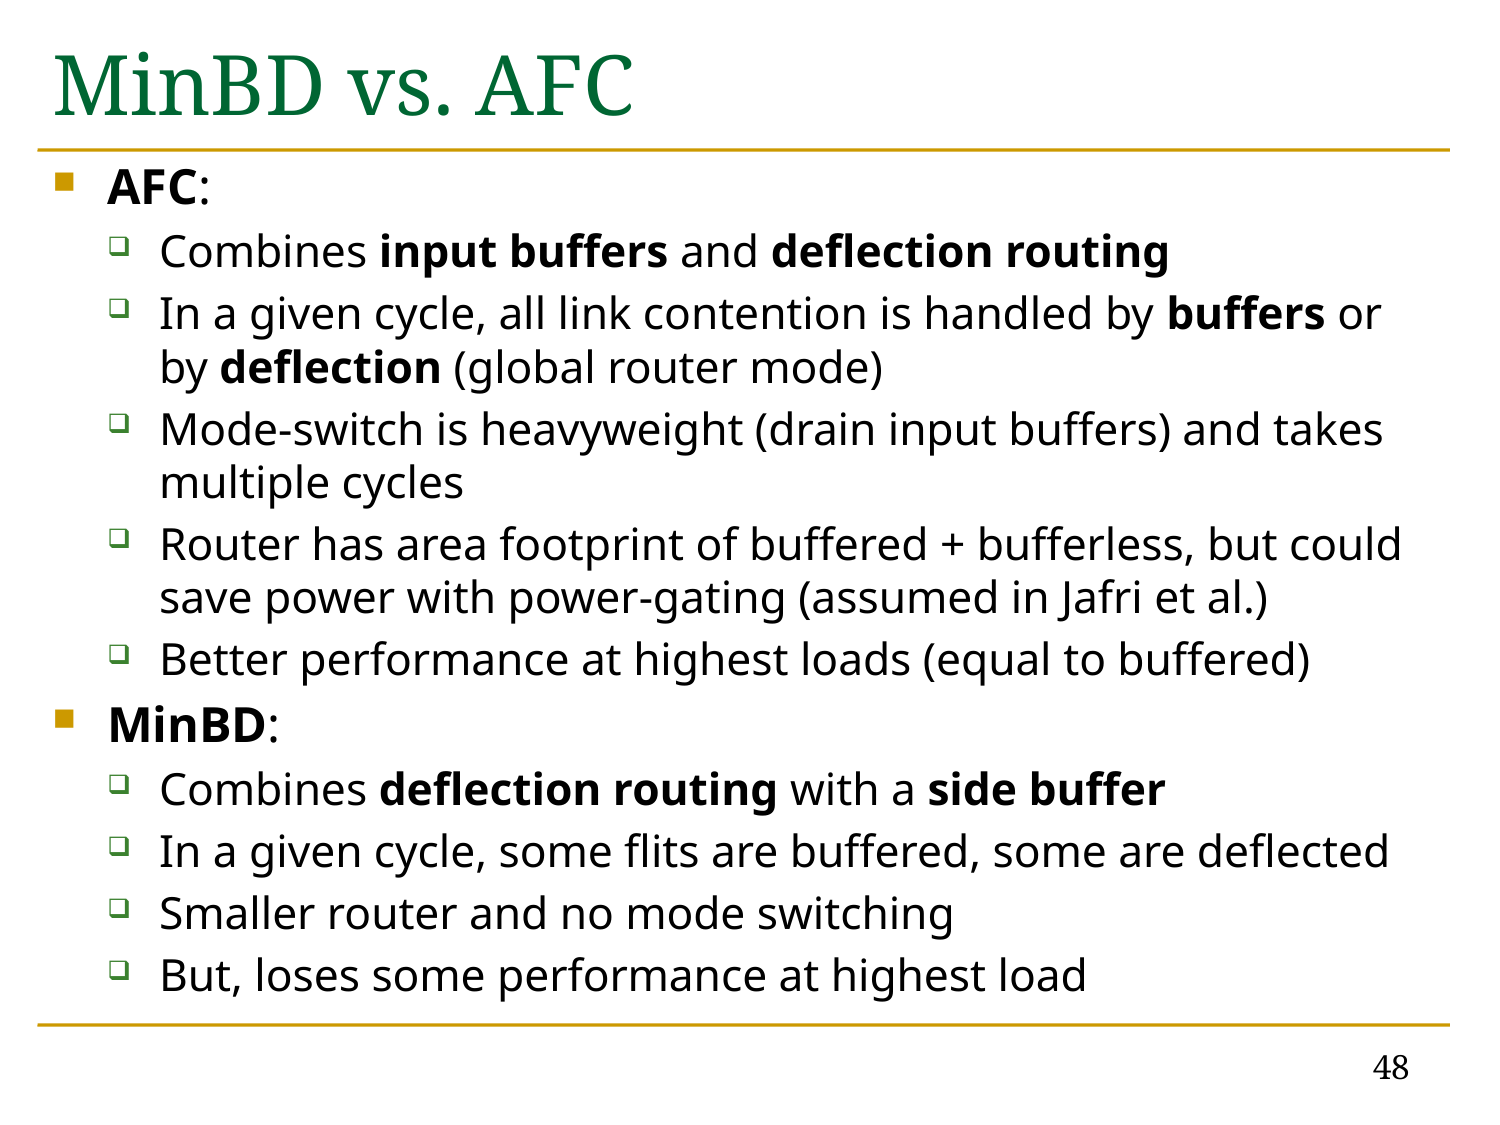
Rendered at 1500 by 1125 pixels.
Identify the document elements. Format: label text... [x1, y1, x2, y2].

title MinBD vs. AFC [37, 24, 1451, 148]
slide_number 48 [1074, 1023, 1426, 1100]
list AFC: Combines input buffers and deflection routing In a given cycle, all link contention is handled by buffers or by deflection (global router mode) Mode-switch is heavyweight (drain input buffers) and takes multiple cycles Router has area footprint of buffered + bufferless, but could save power with power-gating (assumed in Jafri et al.) Better performance at highest loads (equal to buffered) MinBD: Combines deflection routing with a side buffer In a given cycle, some flits are buffered, some are deflected Smaller router and no mode switching But, loses some performance at highest load [37, 148, 1451, 1026]
